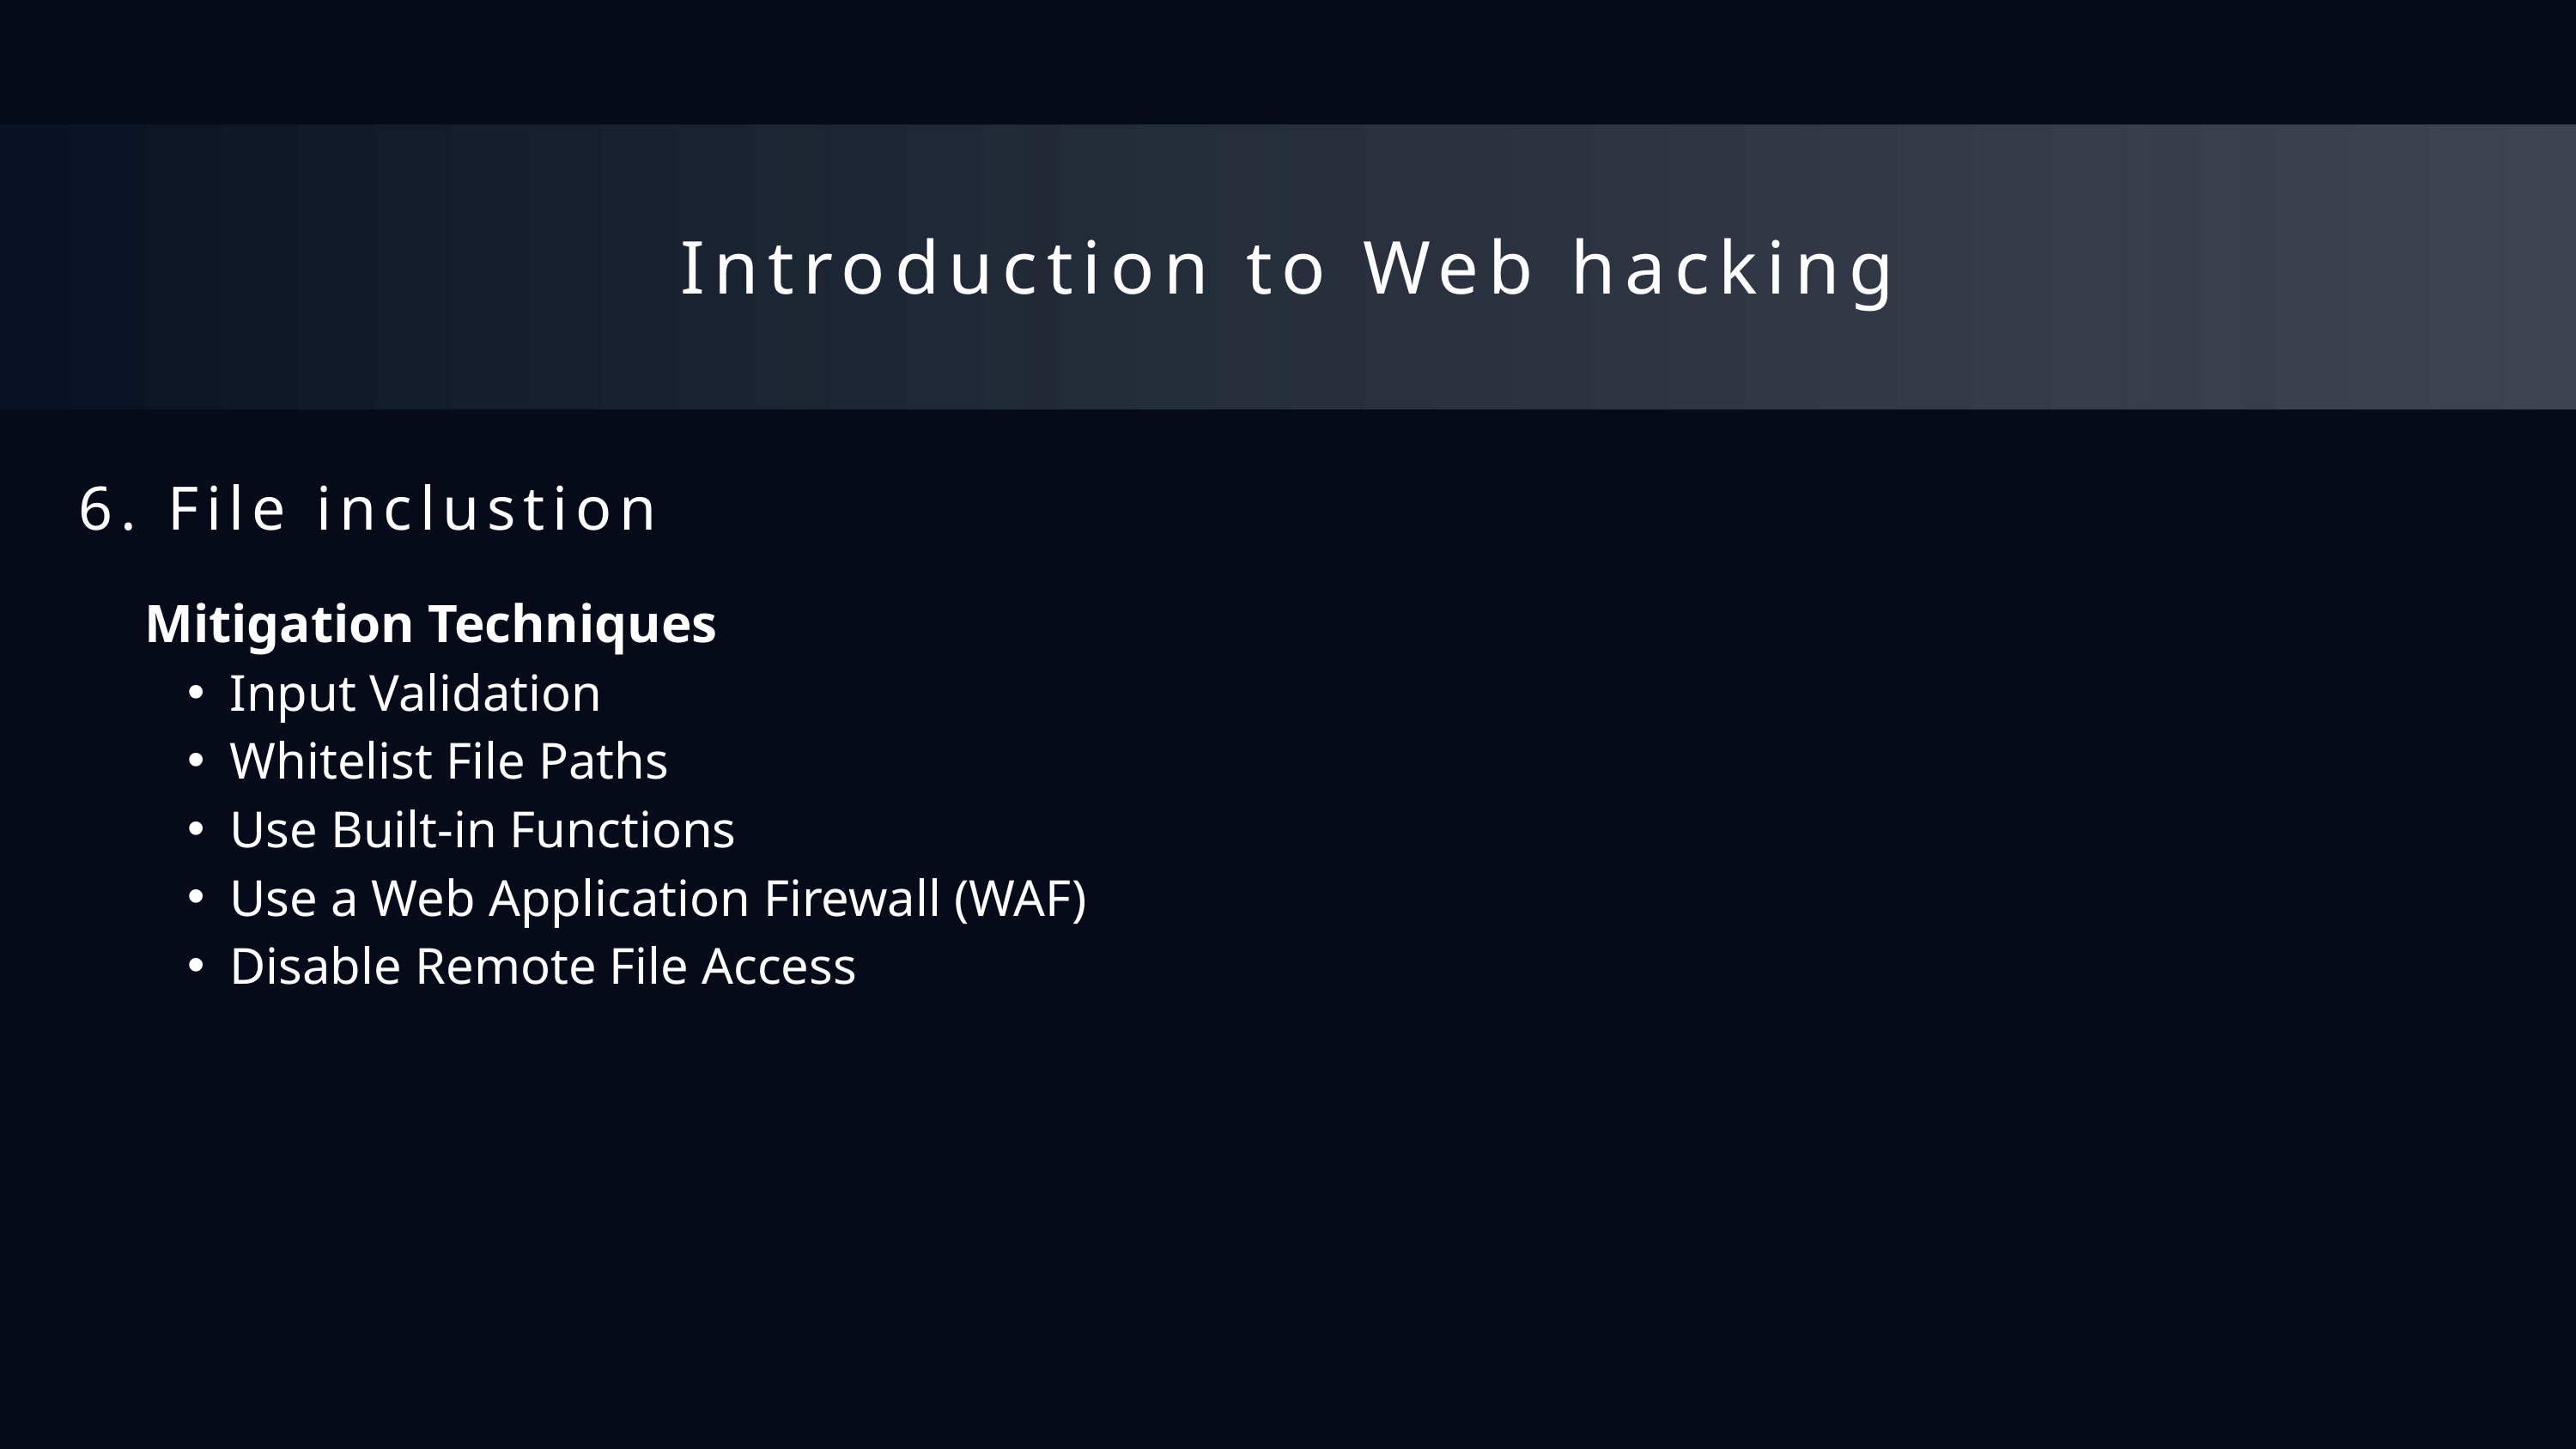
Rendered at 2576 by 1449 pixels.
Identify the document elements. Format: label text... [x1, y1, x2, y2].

text_box 6. File inclustion [78, 476, 1199, 543]
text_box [0, 124, 2576, 410]
text_box Mitigation Techniques Input Validation Whitelist File Paths Use Built-in Functions Use a Web Application Firewall (WAF) Disable Remote File Access [144, 582, 2365, 995]
